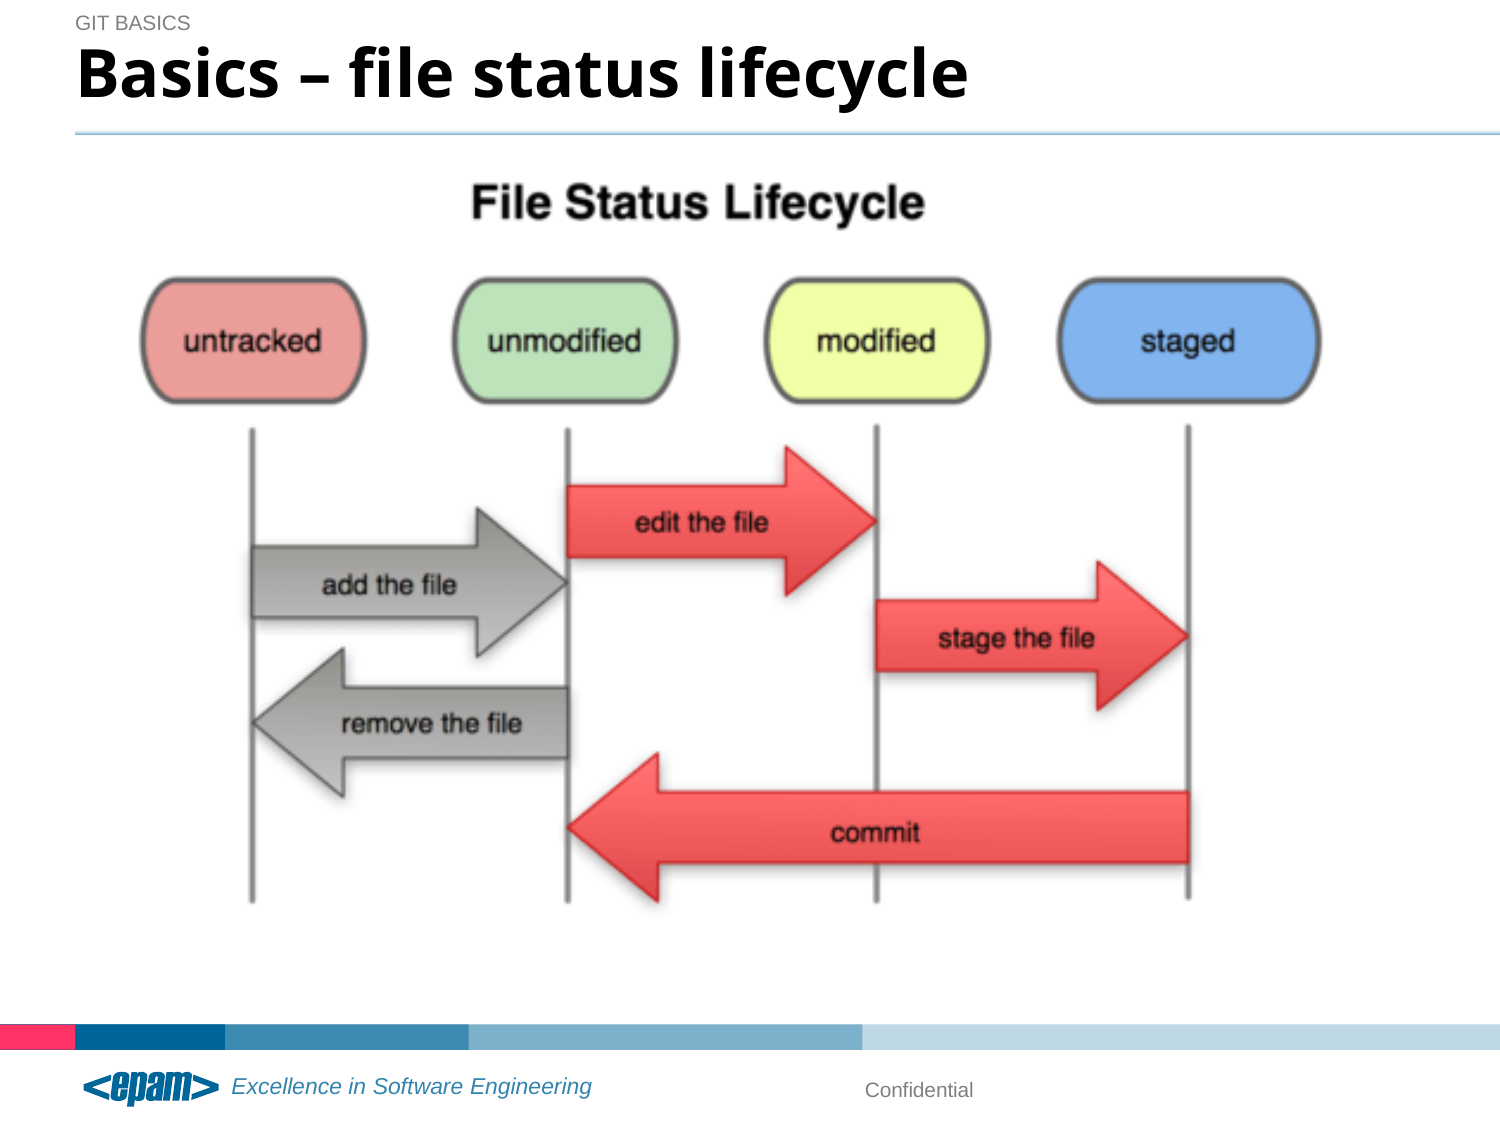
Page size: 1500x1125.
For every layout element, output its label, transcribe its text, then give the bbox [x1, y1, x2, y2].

list Git BASICS [60, 0, 1498, 45]
footer Confidential [849, 1069, 1350, 1125]
picture [137, 174, 1326, 929]
title Basics – file status lifecycle [75, 45, 1500, 135]
text_box [200, 149, 1440, 1005]
